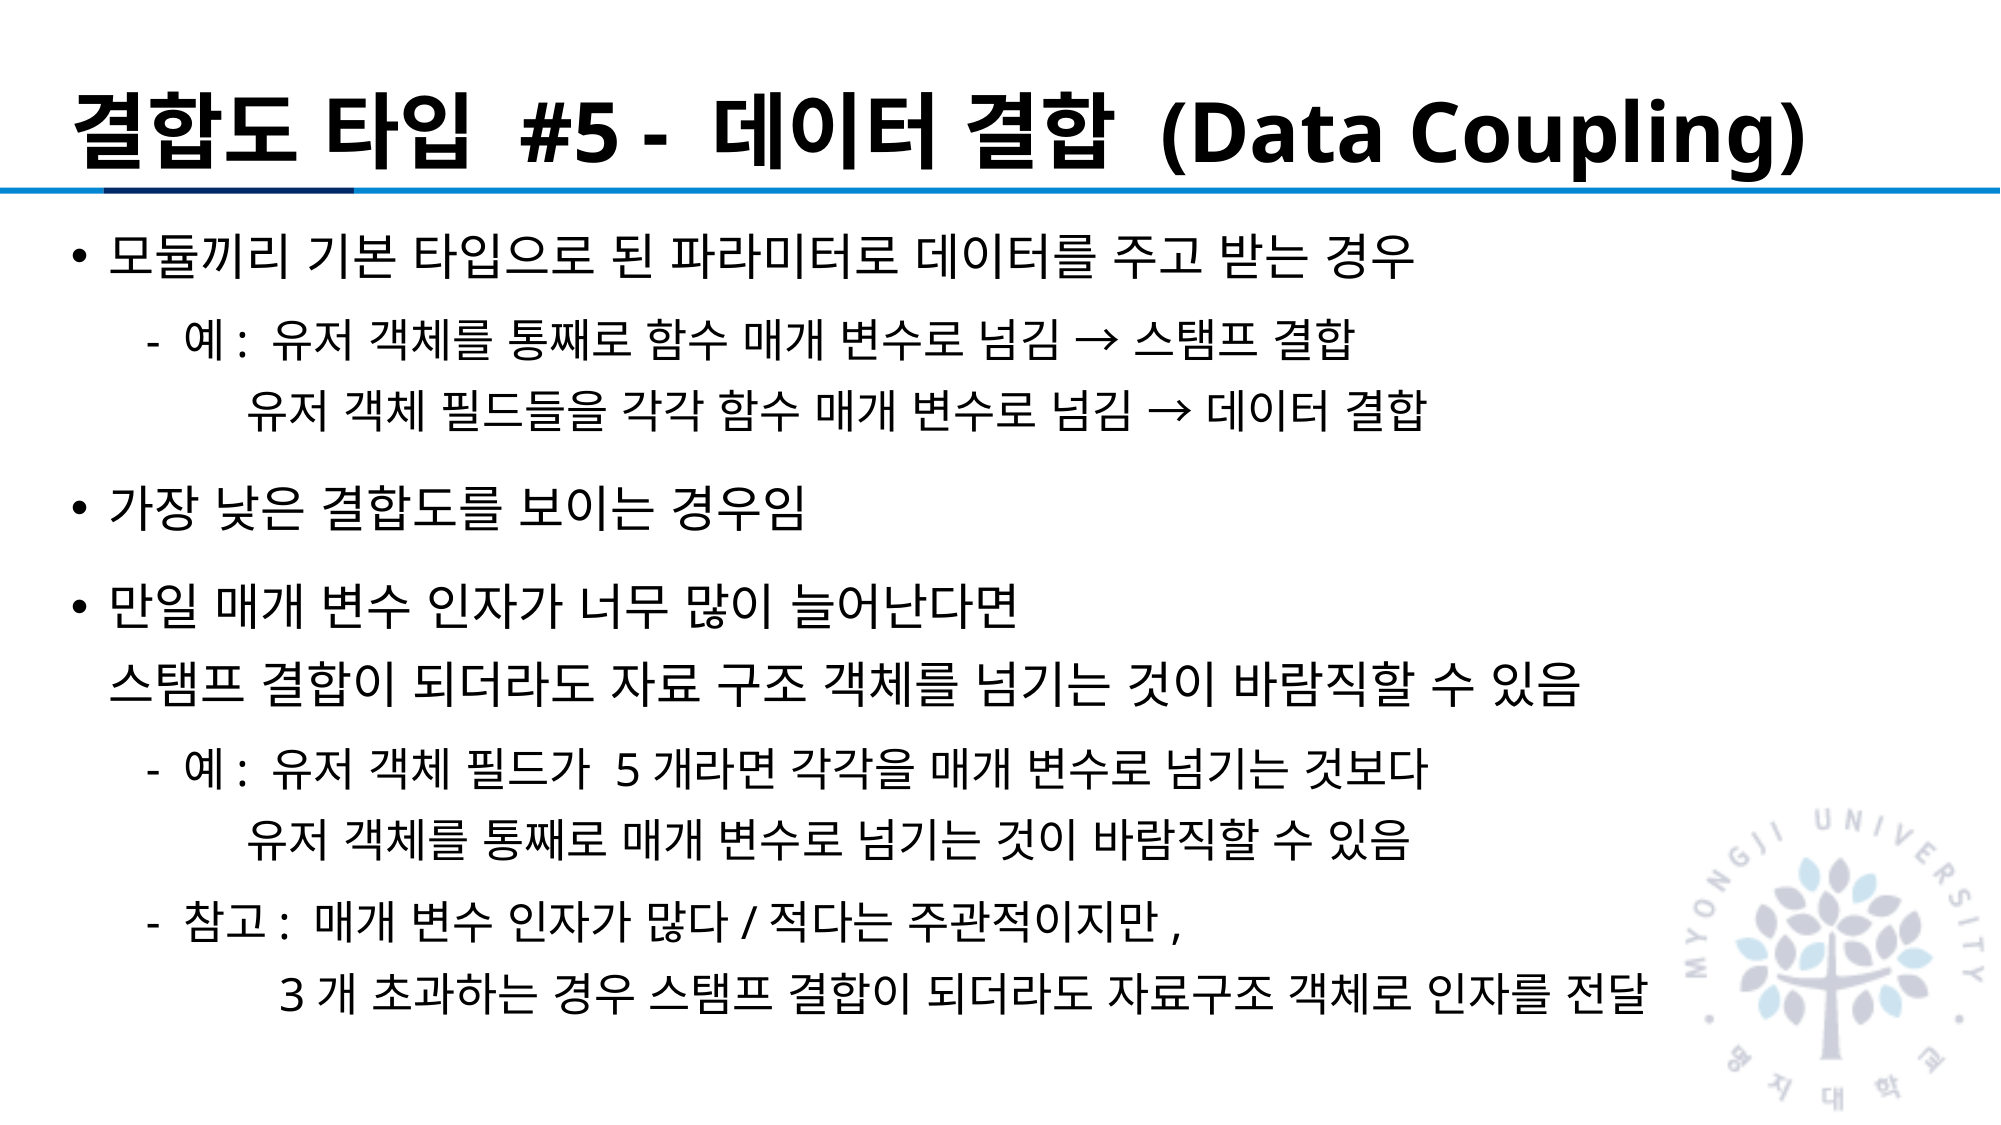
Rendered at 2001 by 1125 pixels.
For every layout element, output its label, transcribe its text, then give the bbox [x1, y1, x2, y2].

title 결합도 타입 #5 - 데이터 결합 (Data Coupling) [55, 59, 1945, 188]
list 모듈끼리 기본 타입으로 된 파라미터로 데이터를 주고 받는 경우 예: 유저 객체를 통째로 함수 매개 변수로 넘김 → 스탬프 결합 유저 객체 필드들을 각각 함수 매개 변수로 넘김 → 데이터 결합 가장 낮은 결합도를 보이는 경우임 만일 매개 변수 인자가 너무 많이 늘어난다면 스탬프 결합이 되더라도 자료 구조 객체를 넘기는 것이 바람직할 수 있음 예: 유저 객체 필드가 5개라면 각각을 매개 변수로 넘기는 것보다 유저 객체를 통째로 매개 변수로 넘기는 것이 바람직할 수 있음 참고: 매개 변수 인자가 많다/적다는 주관적이지만, 3개 초과하는 경우 스탬프 결합이 되더라도 자료구조 객체로 인자를 전달 [55, 199, 1945, 1088]
